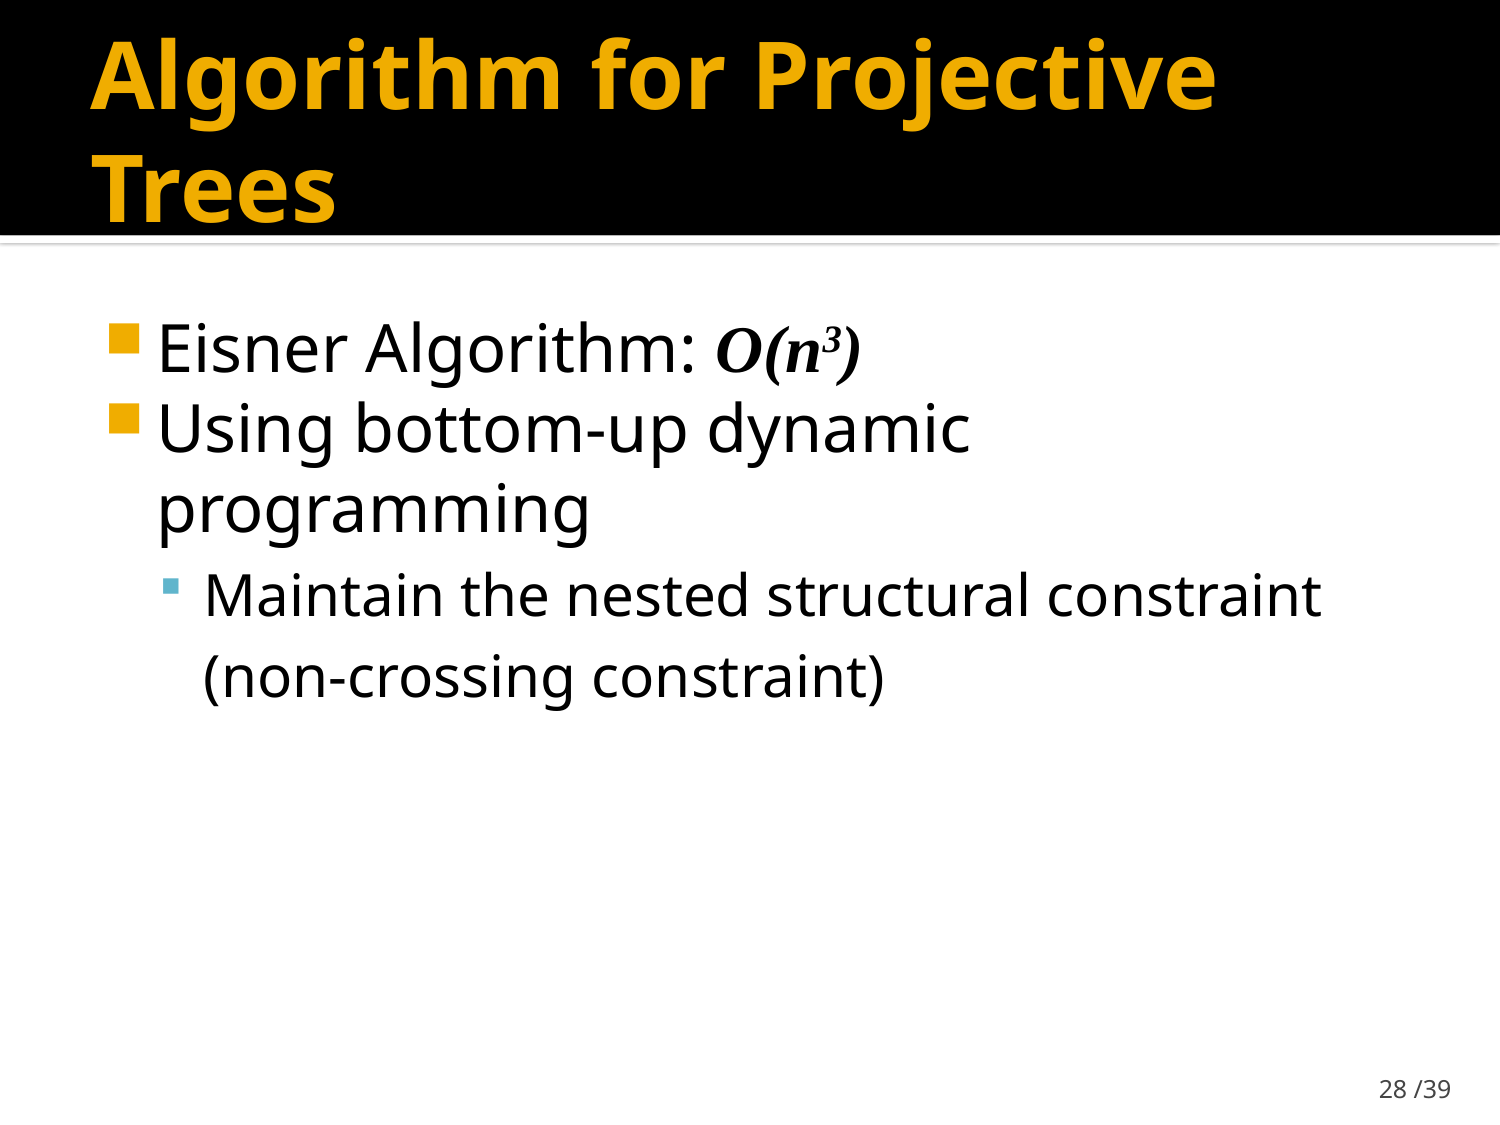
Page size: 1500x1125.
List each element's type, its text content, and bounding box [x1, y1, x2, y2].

title Algorithm for Projective Trees [75, 25, 1425, 231]
list Eisner Algorithm: O(n3) Using bottom-up dynamic programming Maintain the nested structural constraint (non-crossing constraint) [75, 291, 1425, 1050]
slide_number 28 /39 [1345, 1062, 1467, 1108]
